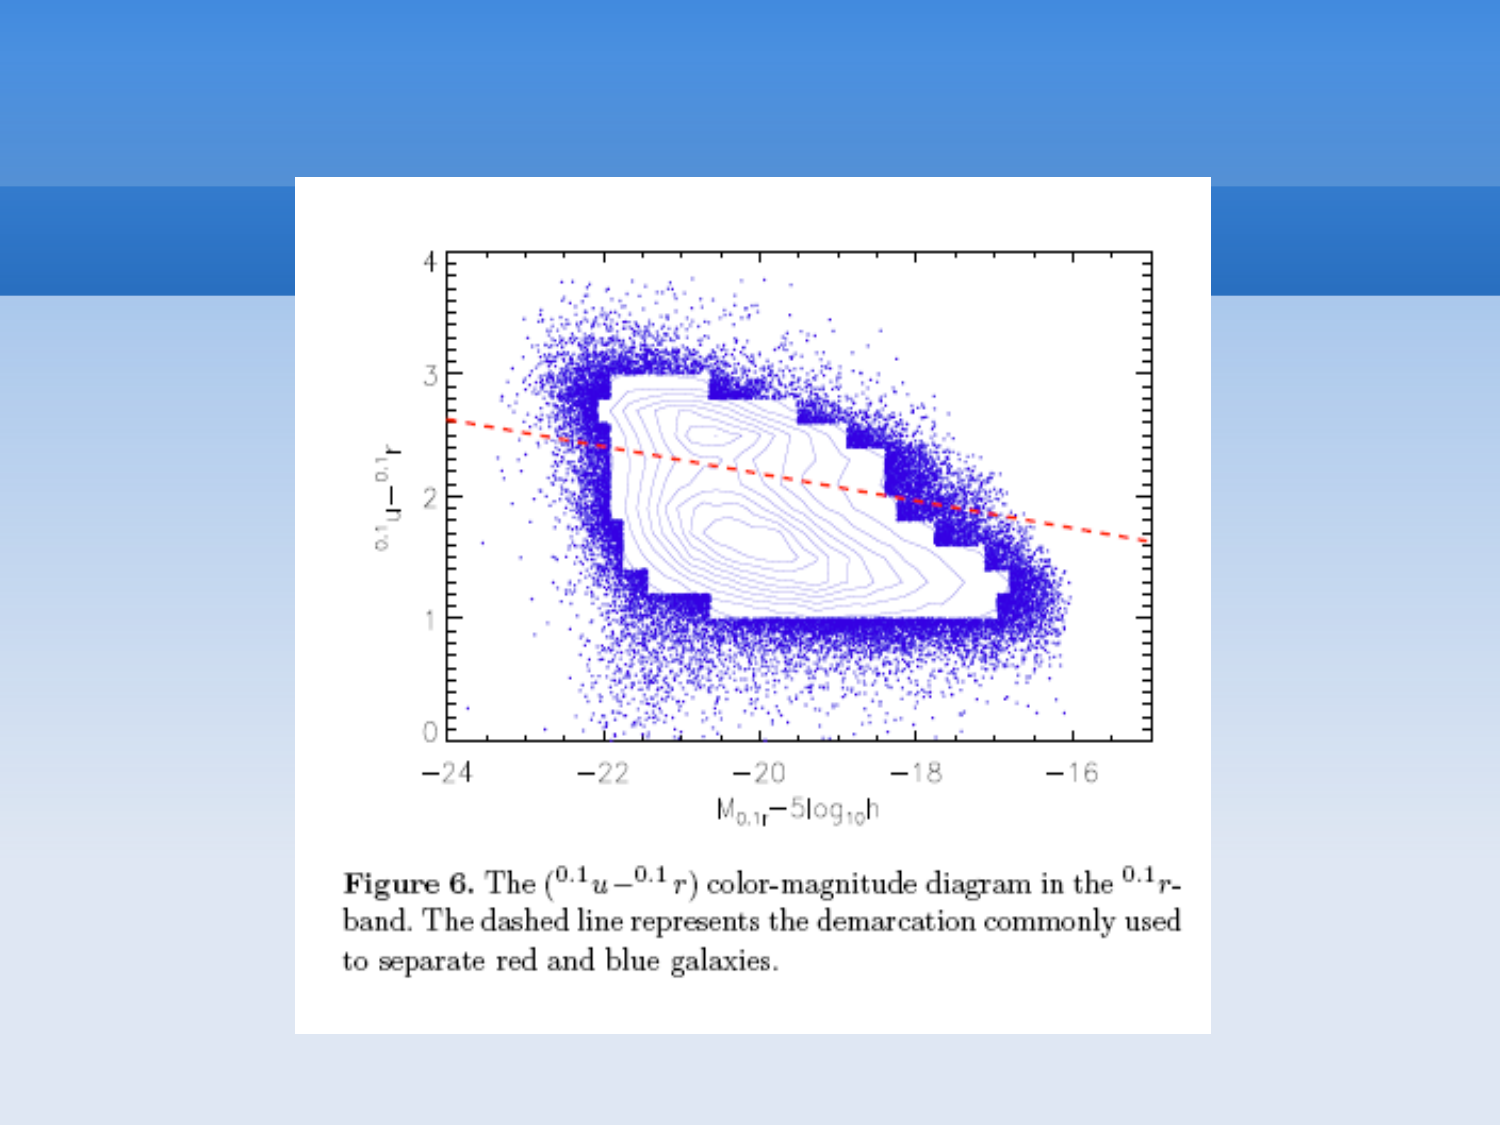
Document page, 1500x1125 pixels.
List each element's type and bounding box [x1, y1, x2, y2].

text_box [74, 263, 1425, 1051]
picture [0, 0, 1500, 1125]
text_box [53, 42, 1152, 204]
